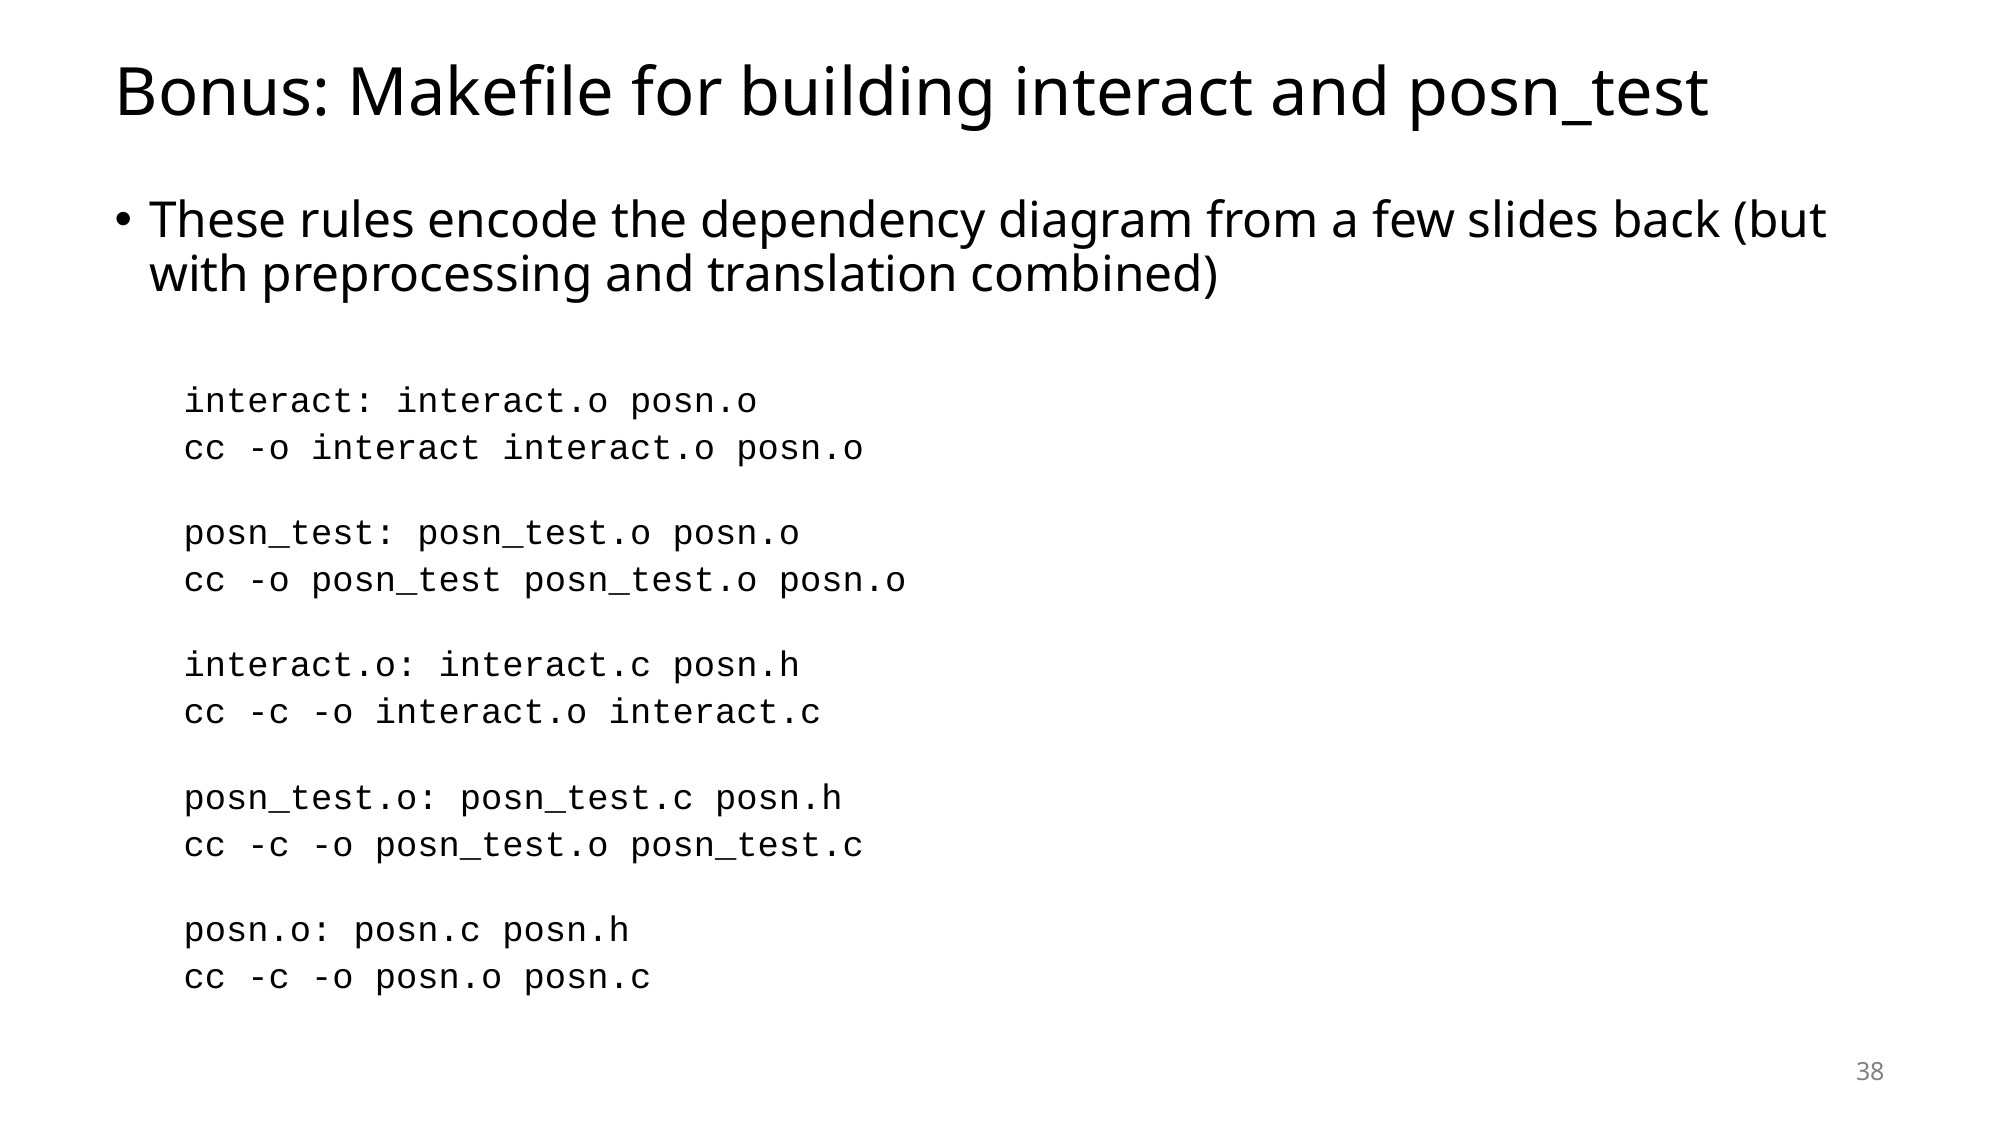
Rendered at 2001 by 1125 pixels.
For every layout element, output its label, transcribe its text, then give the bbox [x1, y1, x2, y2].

list These rules encode the dependency diagram from a few slides back (but with preprocessing and translation combined) interact: interact.o posn.o cc ‑o interact interact.o posn.o posn_test: posn_test.o posn.o cc ‑o posn_test posn_test.o posn.o interact.o: interact.c posn.h cc ‑c ‑o interact.o interact.c posn_test.o: posn_test.c posn.h cc ‑c ‑o posn_test.o posn_test.c posn.o: posn.c posn.h cc ‑c ‑o posn.o posn.c [99, 187, 1900, 1013]
slide_number 38 [1749, 1042, 1900, 1103]
title Bonus: Makefile for building interact and posn_test [99, 37, 1900, 150]
